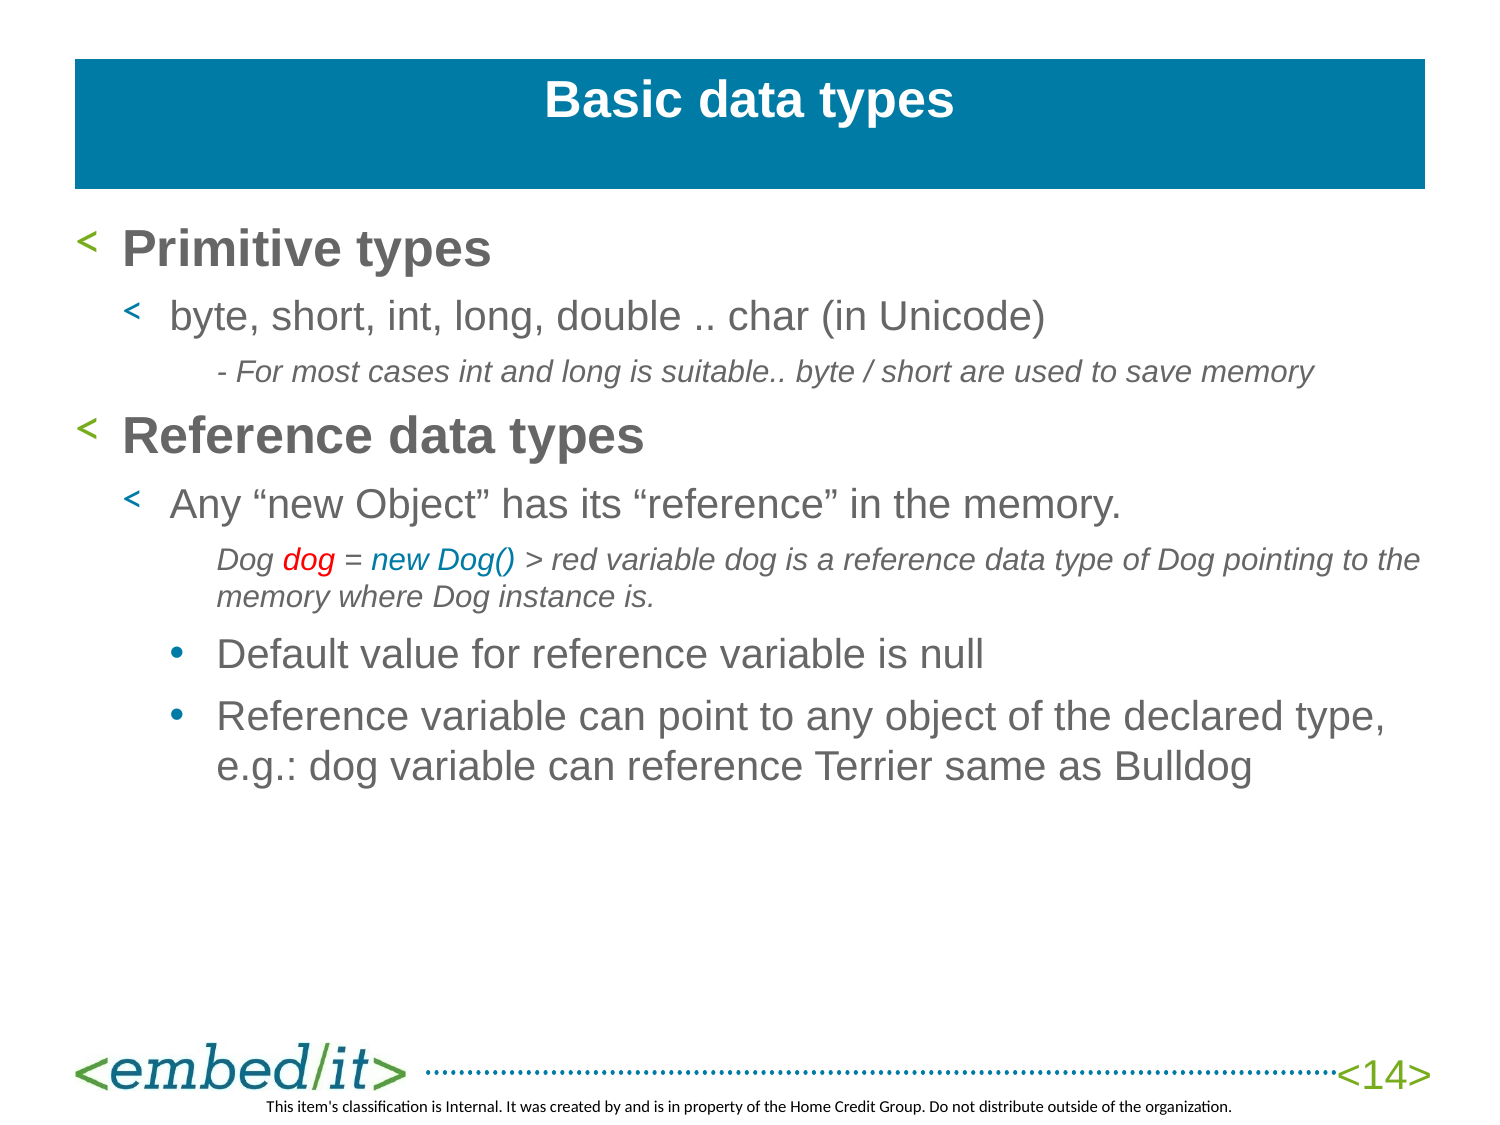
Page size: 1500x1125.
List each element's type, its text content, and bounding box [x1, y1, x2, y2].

slide_number <14> [1316, 1042, 1433, 1103]
list Primitive types byte, short, int, long, double .. char (in Unicode) - For most cases int and long is suitable.. byte / short are used to save memory Reference data types Any “new Object” has its “reference” in the memory. Dog dog = new Dog() > red variable dog is a reference data type of Dog pointing to the memory where Dog instance is. Default value for reference variable is null Reference variable can point to any object of the declared type, e.g.: dog variable can reference Terrier same as Bulldog [75, 206, 1425, 1016]
picture [75, 1042, 406, 1091]
title Basic data types [75, 59, 1425, 189]
